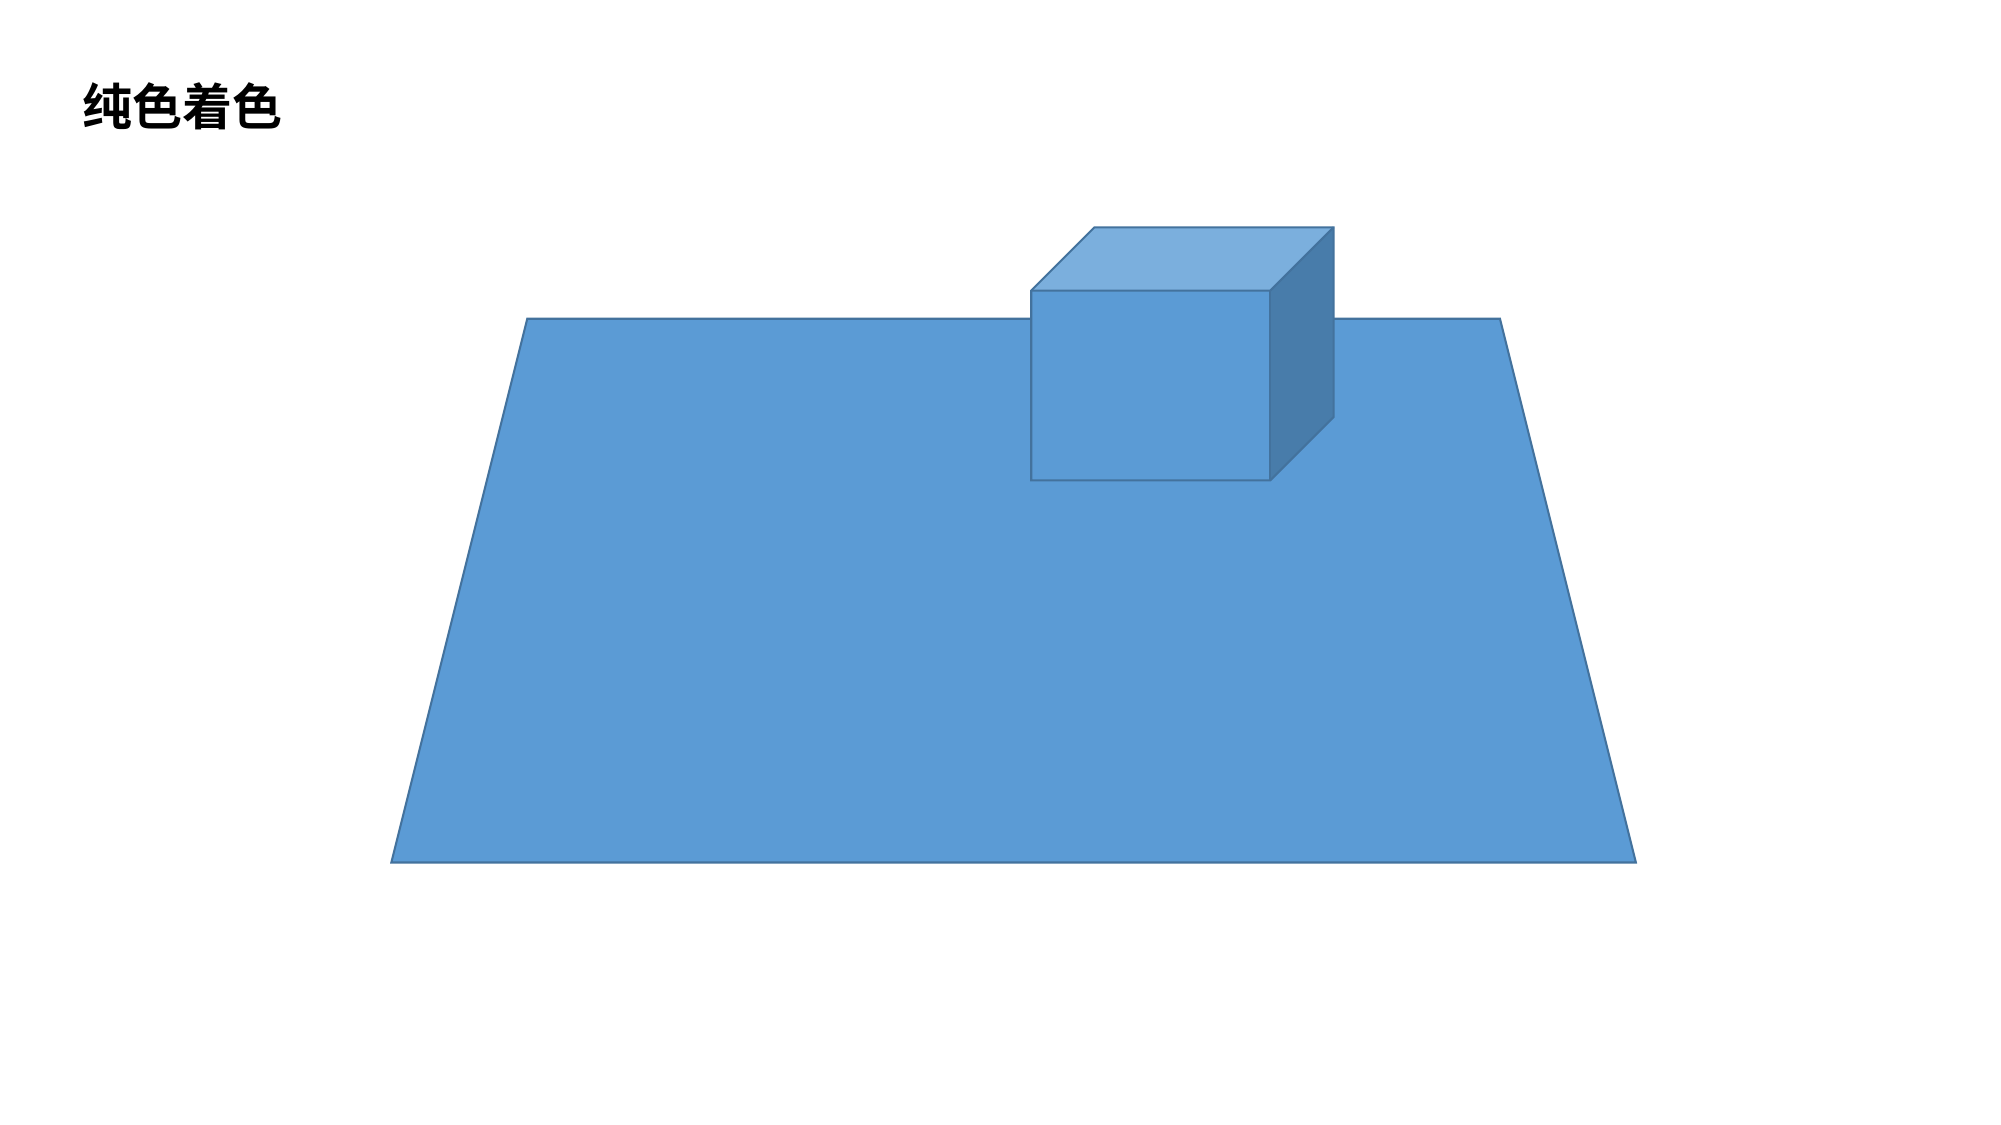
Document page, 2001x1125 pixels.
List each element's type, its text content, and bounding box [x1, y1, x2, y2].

text_box [390, 317, 1638, 864]
text_box 纯色着色 [67, 67, 298, 143]
text_box [1030, 226, 1335, 482]
